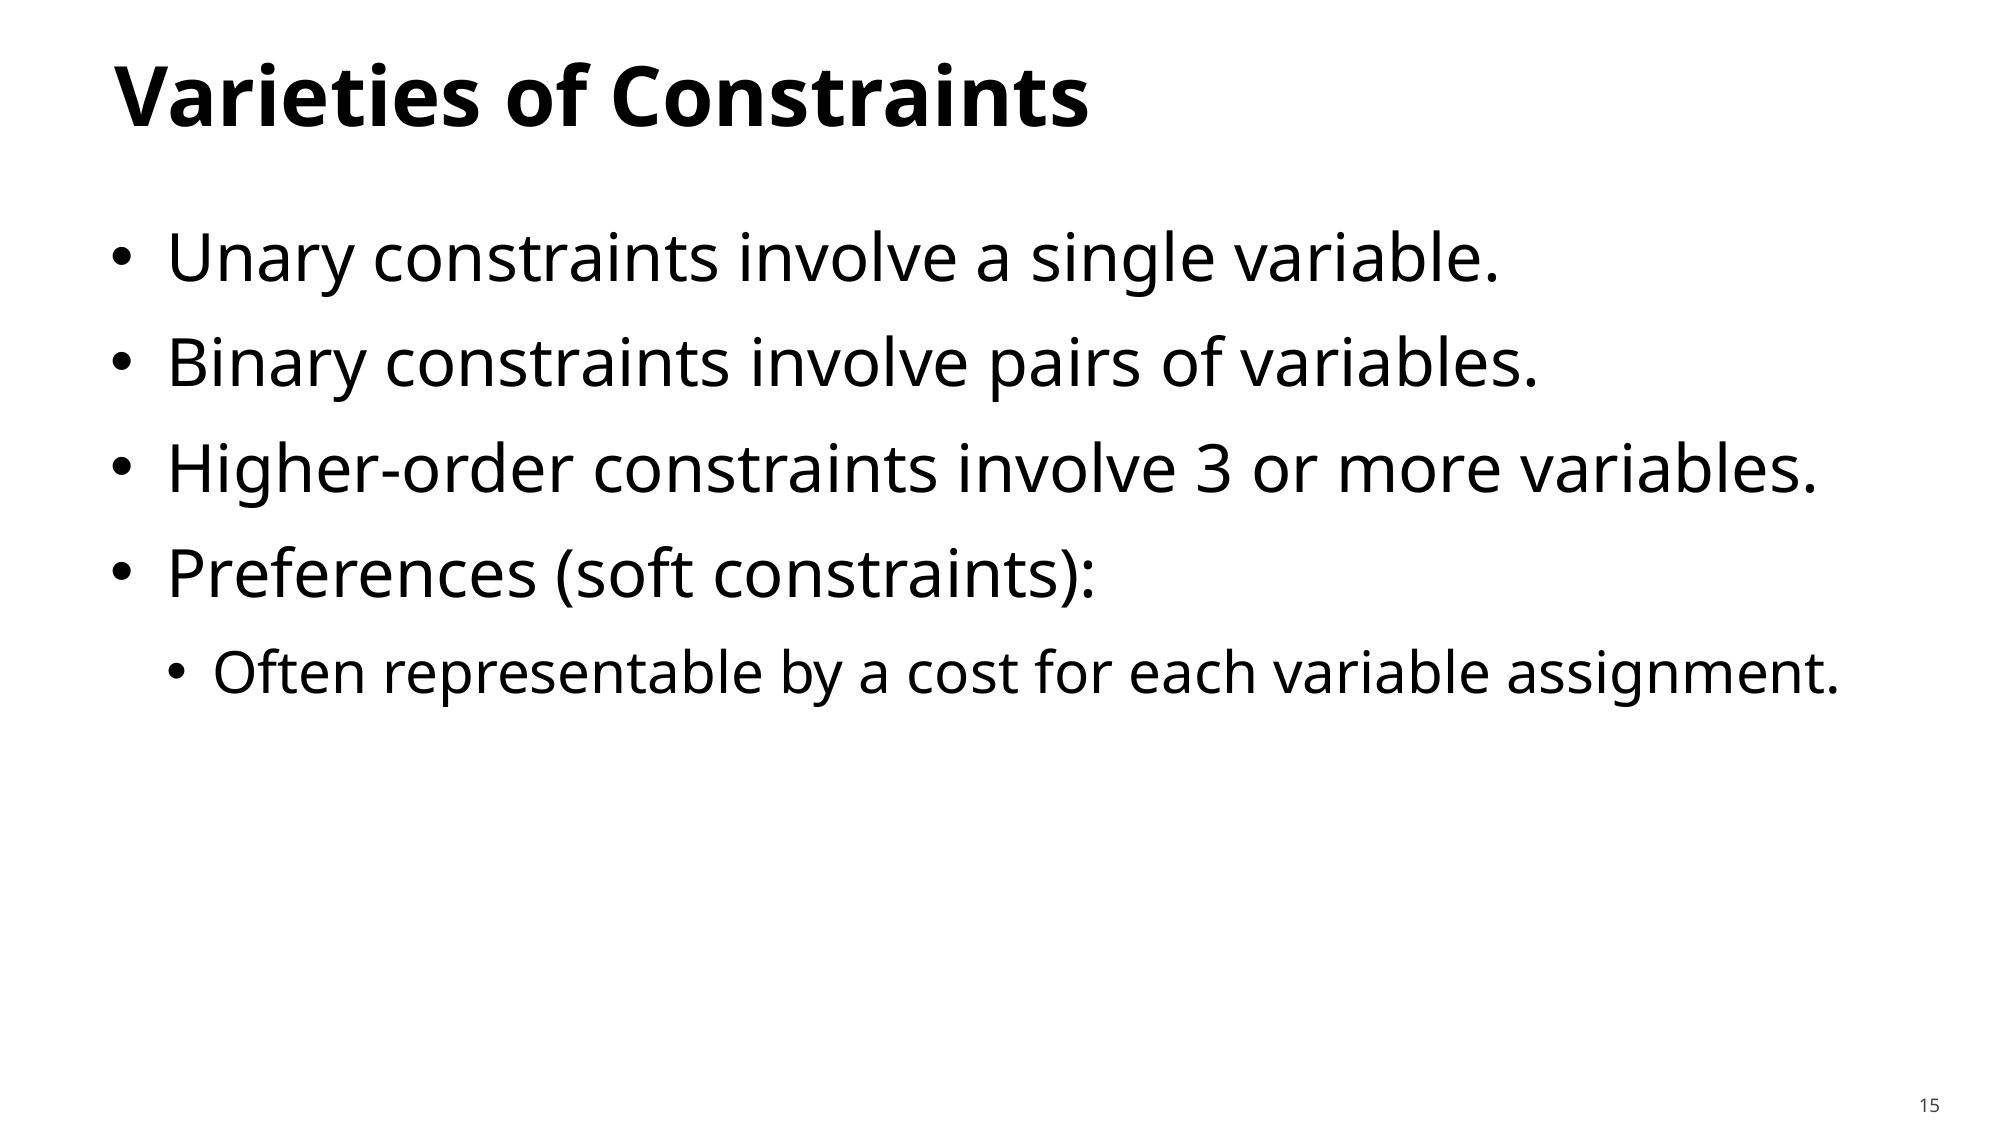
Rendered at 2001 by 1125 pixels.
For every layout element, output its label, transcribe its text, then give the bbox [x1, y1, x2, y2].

title Varieties of Constraints [99, 12, 1900, 175]
slide_number 15 [1794, 1080, 1955, 1125]
list Unary constraints involve a single variable. Binary constraints involve pairs of variables. Higher-order constraints involve 3 or more variables. Preferences (soft constraints): Often representable by a cost for each variable assignment. [99, 200, 1900, 1075]
